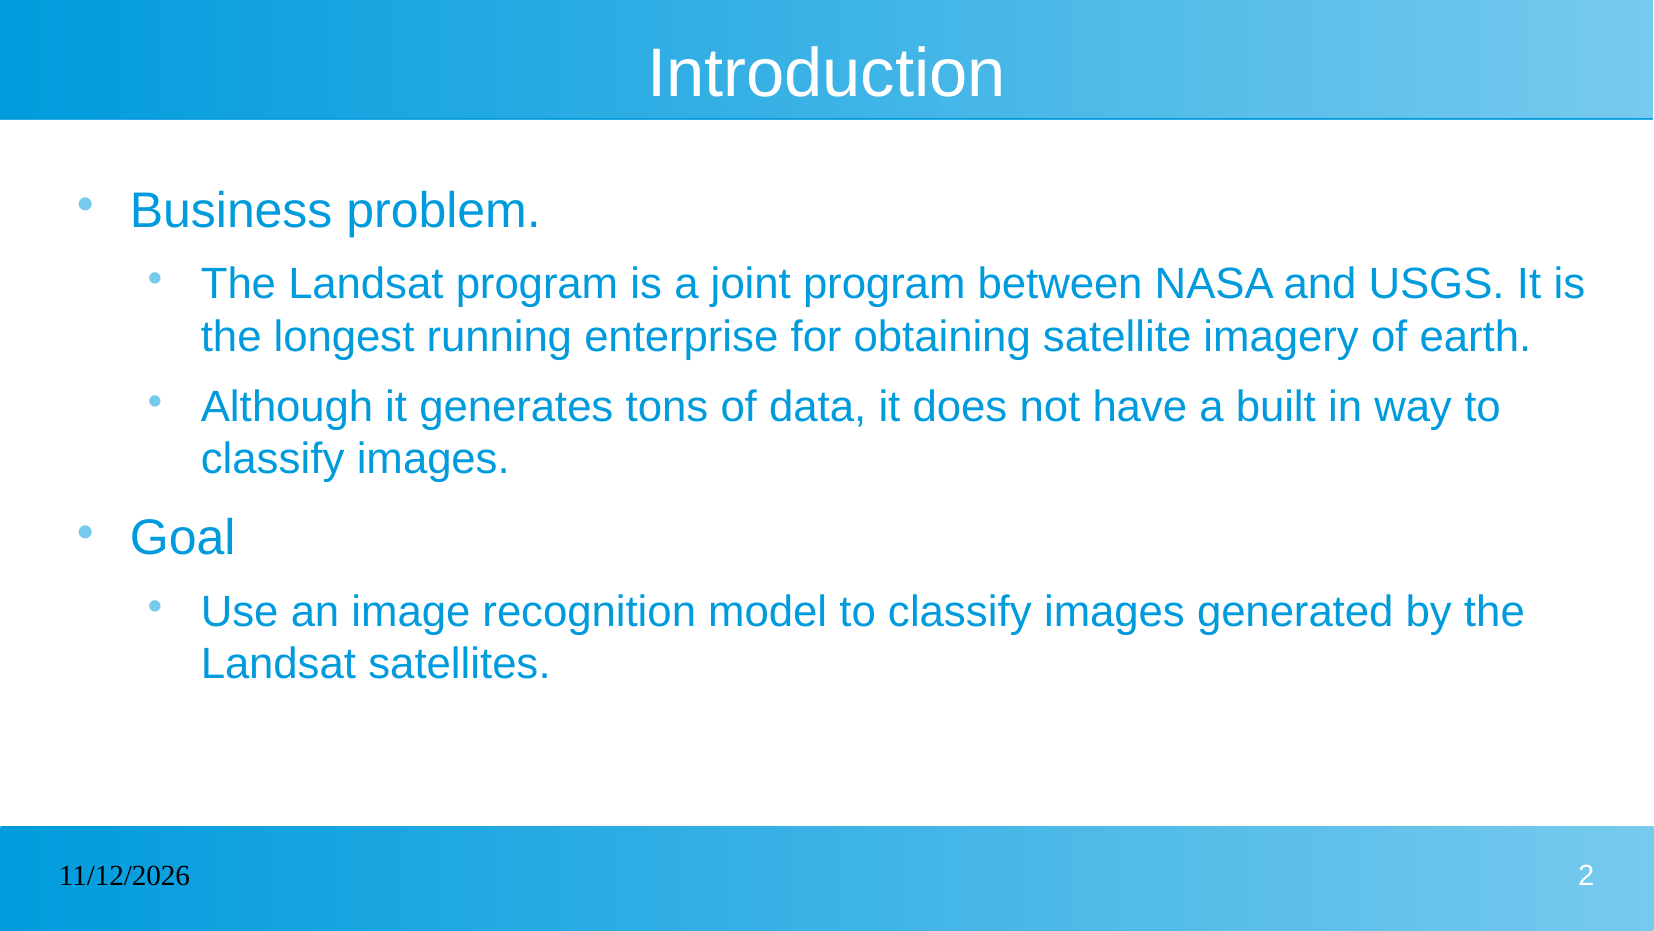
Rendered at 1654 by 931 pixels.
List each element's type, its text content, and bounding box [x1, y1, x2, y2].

slide_number 2 [1210, 856, 1595, 916]
list Business problem. The Landsat program is a joint program between NASA and USGS. It is the longest running enterprise for obtaining satellite imagery of earth. Although it generates tons of data, it does not have a built in way to classify images. Goal Use an image recognition model to classify images generated by the Landsat satellites. [59, 177, 1595, 768]
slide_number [59, 856, 443, 916]
title Introduction [59, 29, 1595, 108]
